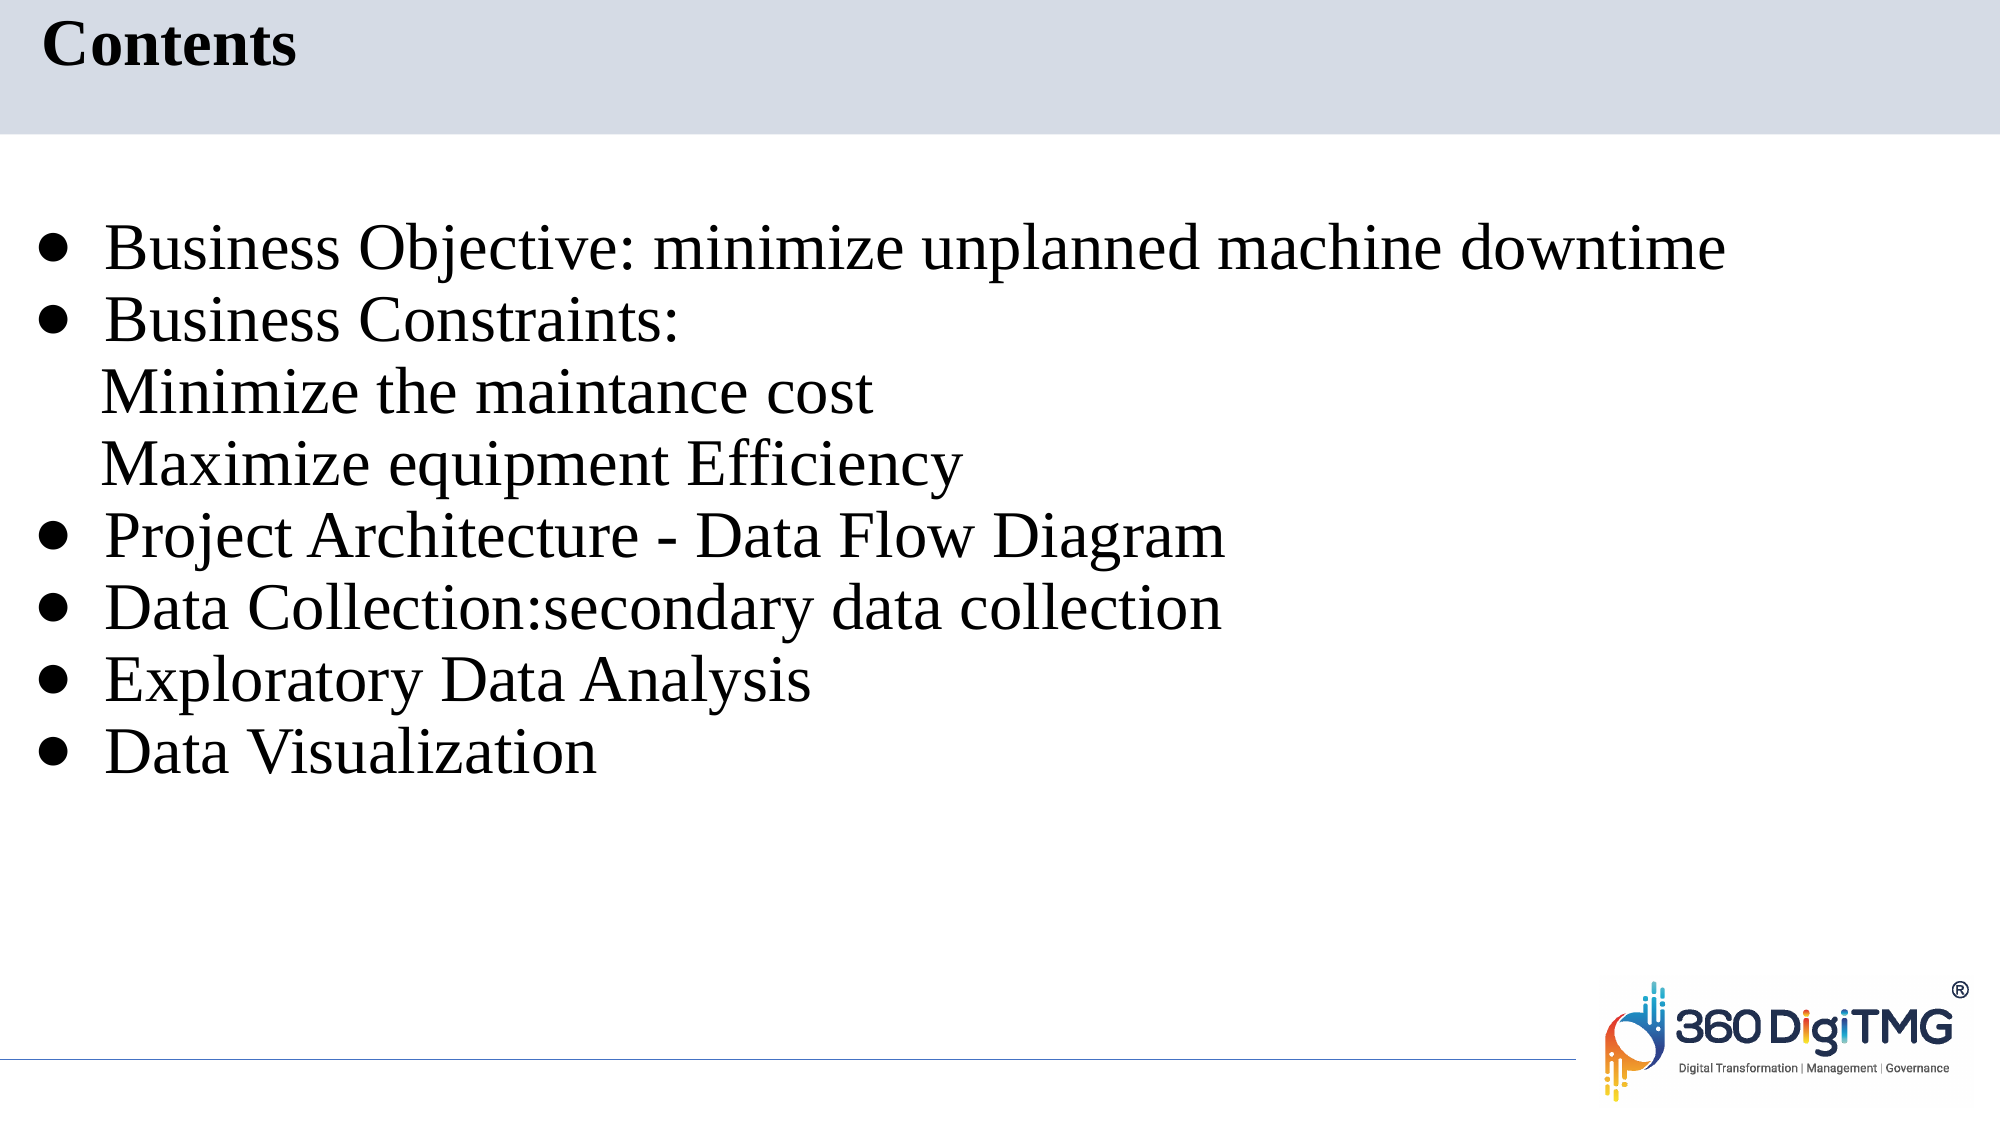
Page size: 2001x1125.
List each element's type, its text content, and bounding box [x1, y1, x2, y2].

picture [1599, 975, 1974, 1109]
text_box Business Objective: minimize unplanned machine downtime Business Constraints: Minimize the maintance cost Maximize equipment Efficiency Project Architecture - Data Flow Diagram Data Collection:secondary data collection Exploratory Data Analysis Data Visualization [14, 197, 1825, 803]
title Contents [26, 0, 1752, 146]
